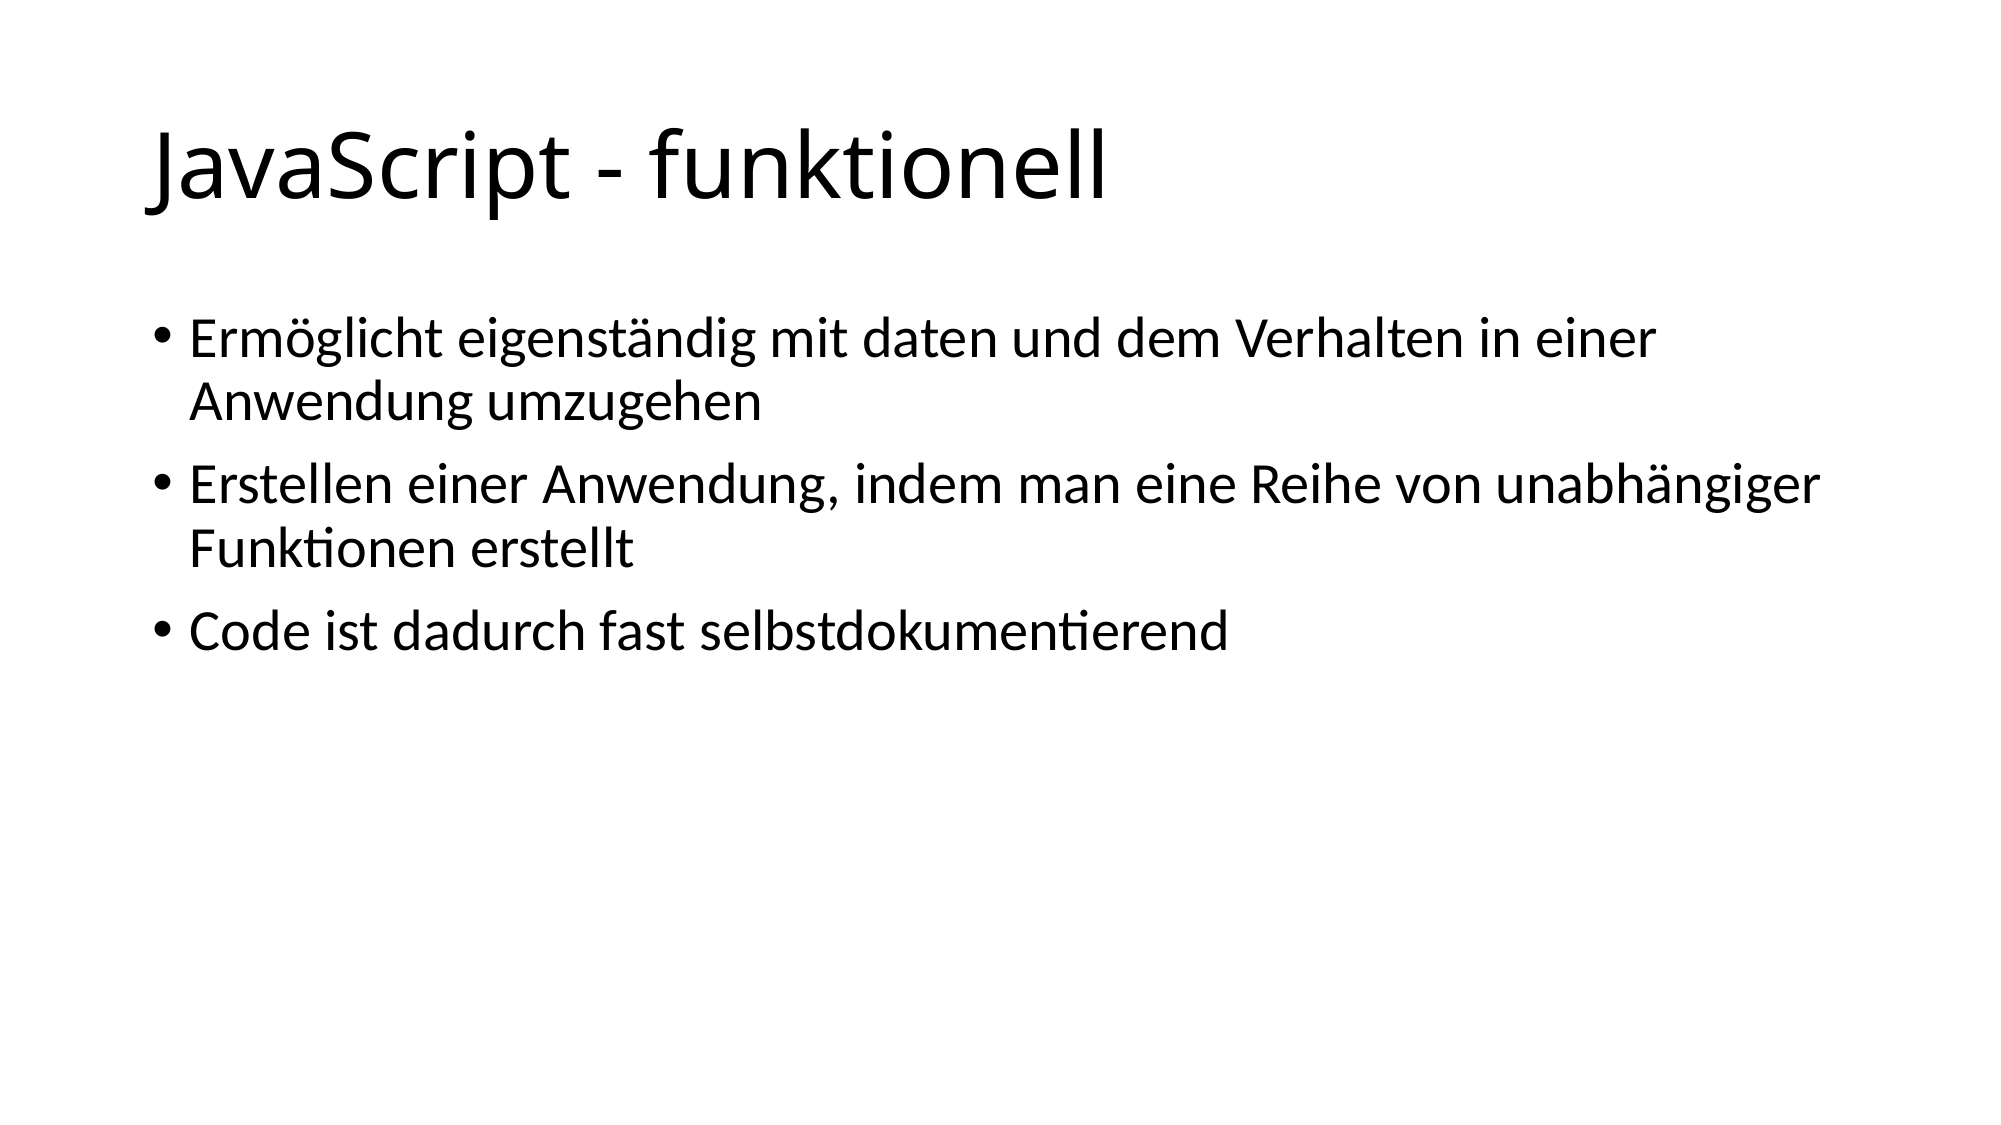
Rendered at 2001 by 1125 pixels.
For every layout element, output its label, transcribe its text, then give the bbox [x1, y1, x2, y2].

title JavaScript - funktionell [137, 59, 1863, 278]
list Ermöglicht eigenständig mit daten und dem Verhalten in einer Anwendung umzugehen Erstellen einer Anwendung, indem man eine Reihe von unabhängiger Funktionen erstellt Code ist dadurch fast selbstdokumentierend [137, 299, 1863, 1014]
